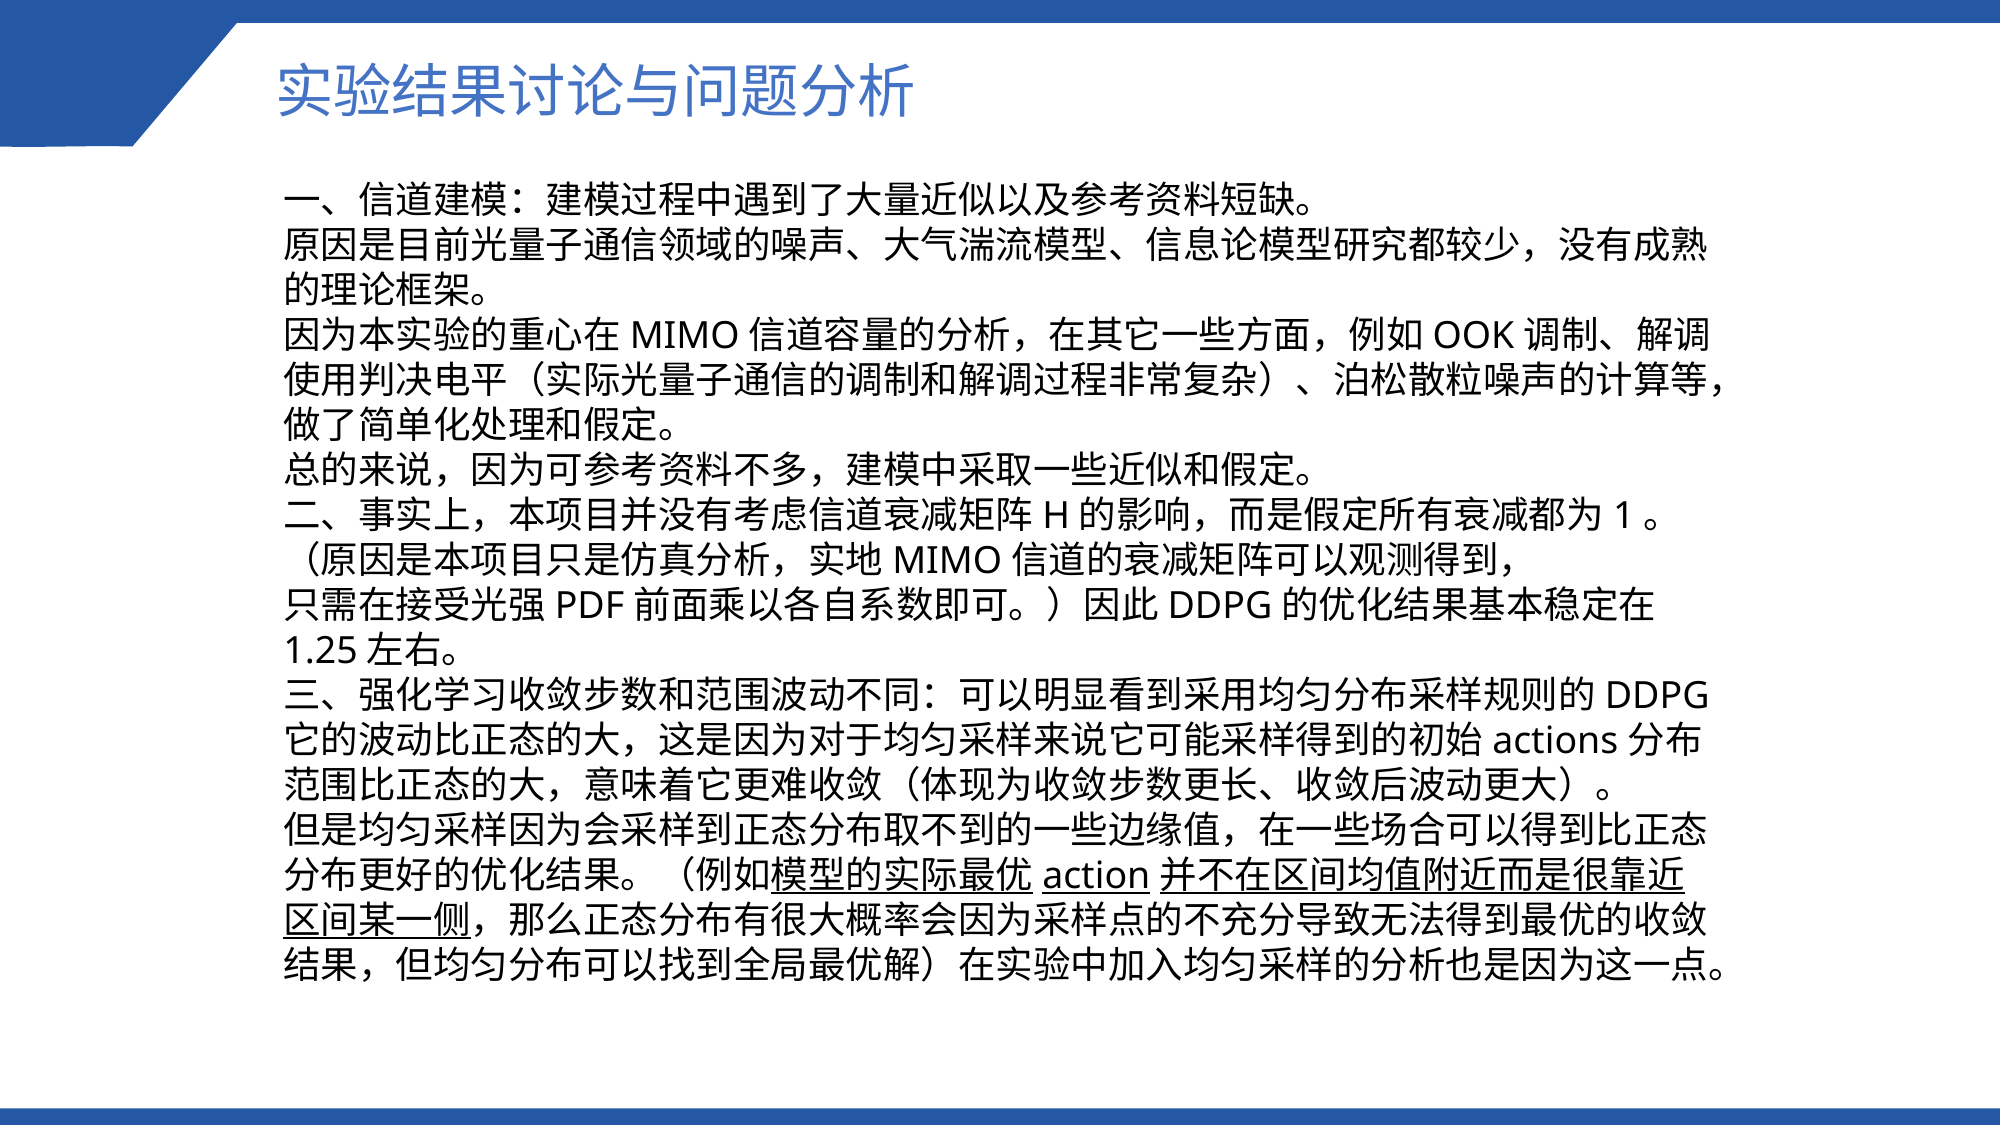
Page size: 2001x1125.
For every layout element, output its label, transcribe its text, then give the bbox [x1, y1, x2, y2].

text_box [0, 1107, 2000, 1125]
text_box 一、信道建模：建模过程中遇到了大量近似以及参考资料短缺。 原因是目前光量子通信领域的噪声、大气湍流模型、信息论模型研究都较少，没有成熟的理论框架。 因为本实验的重心在MIMO信道容量的分析，在其它一些方面，例如OOK调制、解调使用判决电平（实际光量子通信的调制和解调过程非常复杂）、泊松散粒噪声的计算等，做了简单化处理和假定。 总的来说，因为可参考资料不多，建模中采取一些近似和假定。 二、事实上，本项目并没有考虑信道衰减矩阵H的影响，而是假定所有衰减都为1。（原因是本项目只是仿真分析，实地MIMO信道的衰减矩阵可以观测得到， 只需在接受光强PDF前面乘以各自系数即可。）因此DDPG的优化结果基本稳定在1.25左右。 三、强化学习收敛步数和范围波动不同：可以明显看到采用均匀分布采样规则的DDPG它的波动比正态的大，这是因为对于均匀采样来说它可能采样得到的初始actions分布范围比正态的大，意味着它更难收敛（体现为收敛步数更长、收敛后波动更大）。 但是均匀采样因为会采样到正态分布取不到的一些边缘值，在一些场合可以得到比正态分布更好的优化结果。（例如模型的实际最优action并不在区间均值附近而是很靠近区间某一侧，那么正态分布有很大概率会因为采样点的不充分导致无法得到最优的收敛结果，但均匀分布可以找到全局最优解）在实验中加入均匀采样的分析也是因为这一点。 [268, 168, 1732, 994]
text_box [0, 0, 2000, 147]
